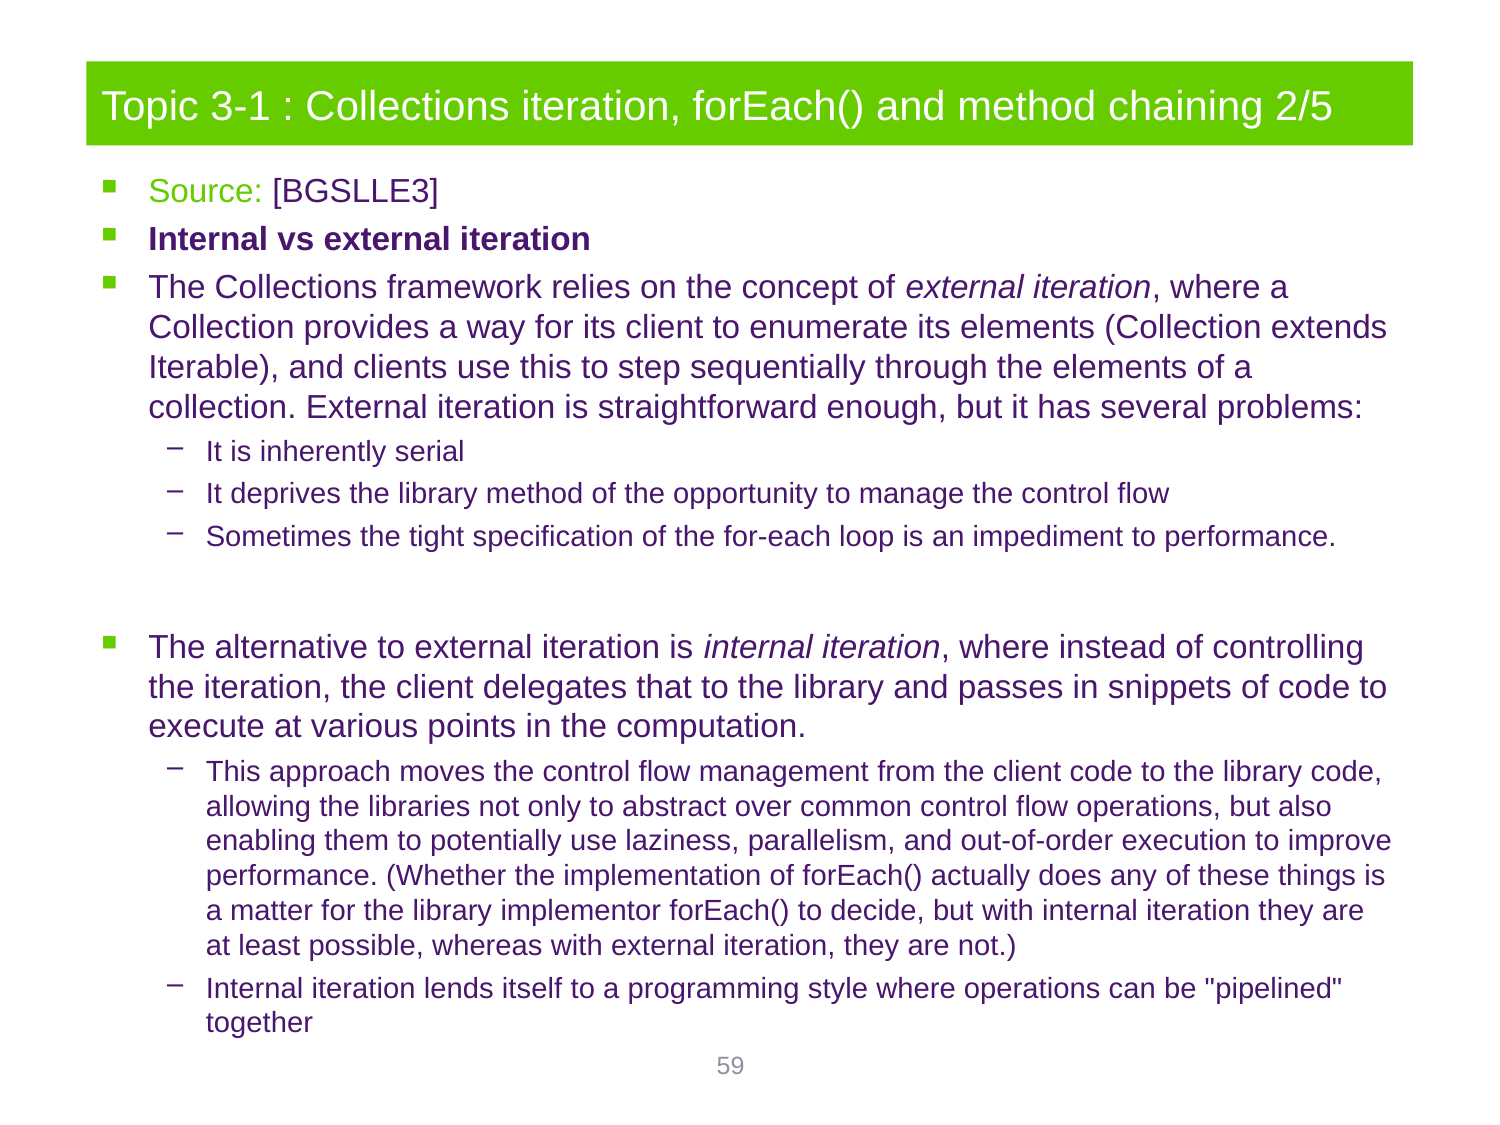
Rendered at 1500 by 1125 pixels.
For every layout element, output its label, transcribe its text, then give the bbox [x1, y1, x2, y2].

title Topic 3-1 : Collections iteration, forEach() and method chaining 2/5 [85, 60, 1414, 146]
list Source: [BGSLLE3] Internal vs external iteration The Collections framework relies on the concept of external iteration, where a Collection provides a way for its client to enumerate its elements (Collection extends Iterable), and clients use this to step sequentially through the elements of a collection. External iteration is straightforward enough, but it has several problems: It is inherently serial It deprives the library method of the opportunity to manage the control flow Sometimes the tight specification of the for-each loop is an impediment to performance. The alternative to external iteration is internal iteration, where instead of controlling the iteration, the client delegates that to the library and passes in snippets of code to execute at various points in the computation. This approach moves the control flow management from the client code to the library code, allowing the libraries not only to abstract over common control flow operations, but also enabling them to potentially use laziness, parallelism, and out-of-order execution to improve performance. (Whether the implementation of forEach() actually does any of these things is a matter for the library implementor forEach() to decide, but with internal iteration they are at least possible, whereas with external iteration, they are not.) Internal iteration lends itself to a programming style where operations can be "pipelined" together [86, 161, 1413, 1037]
